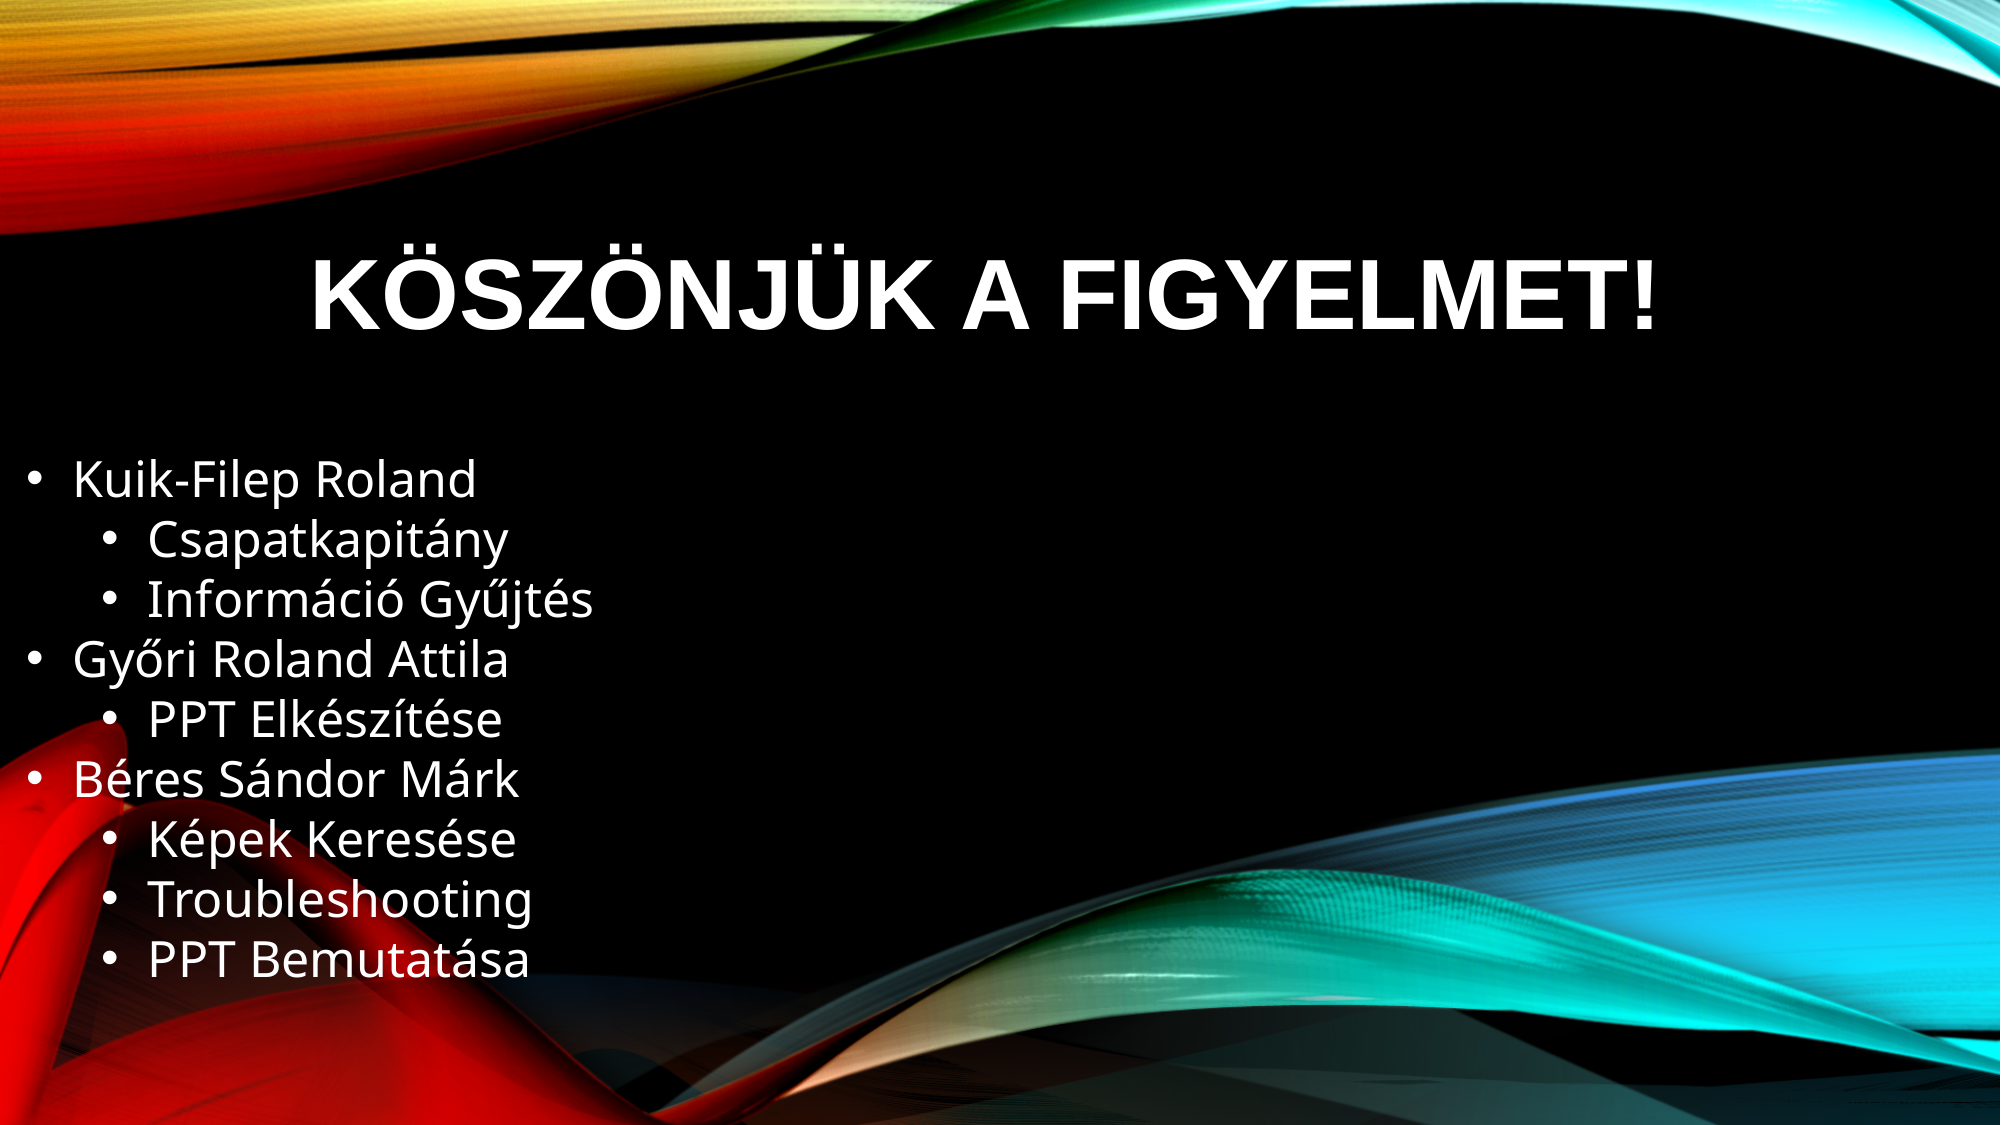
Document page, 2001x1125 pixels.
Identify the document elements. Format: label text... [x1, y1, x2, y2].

text_box [46, 154, 1134, 439]
picture [0, 0, 2000, 237]
text_box Kuik-Filep Roland Csapatkapitány Információ Gyűjtés Győri Roland Attila PPT Elkészítése Béres Sándor Márk Képek Keresése Troubleshooting PPT Bemutatása [11, 439, 1859, 995]
picture [0, 717, 2000, 1125]
title Köszönjük a Figyelmet! [1134, 235, 1706, 359]
